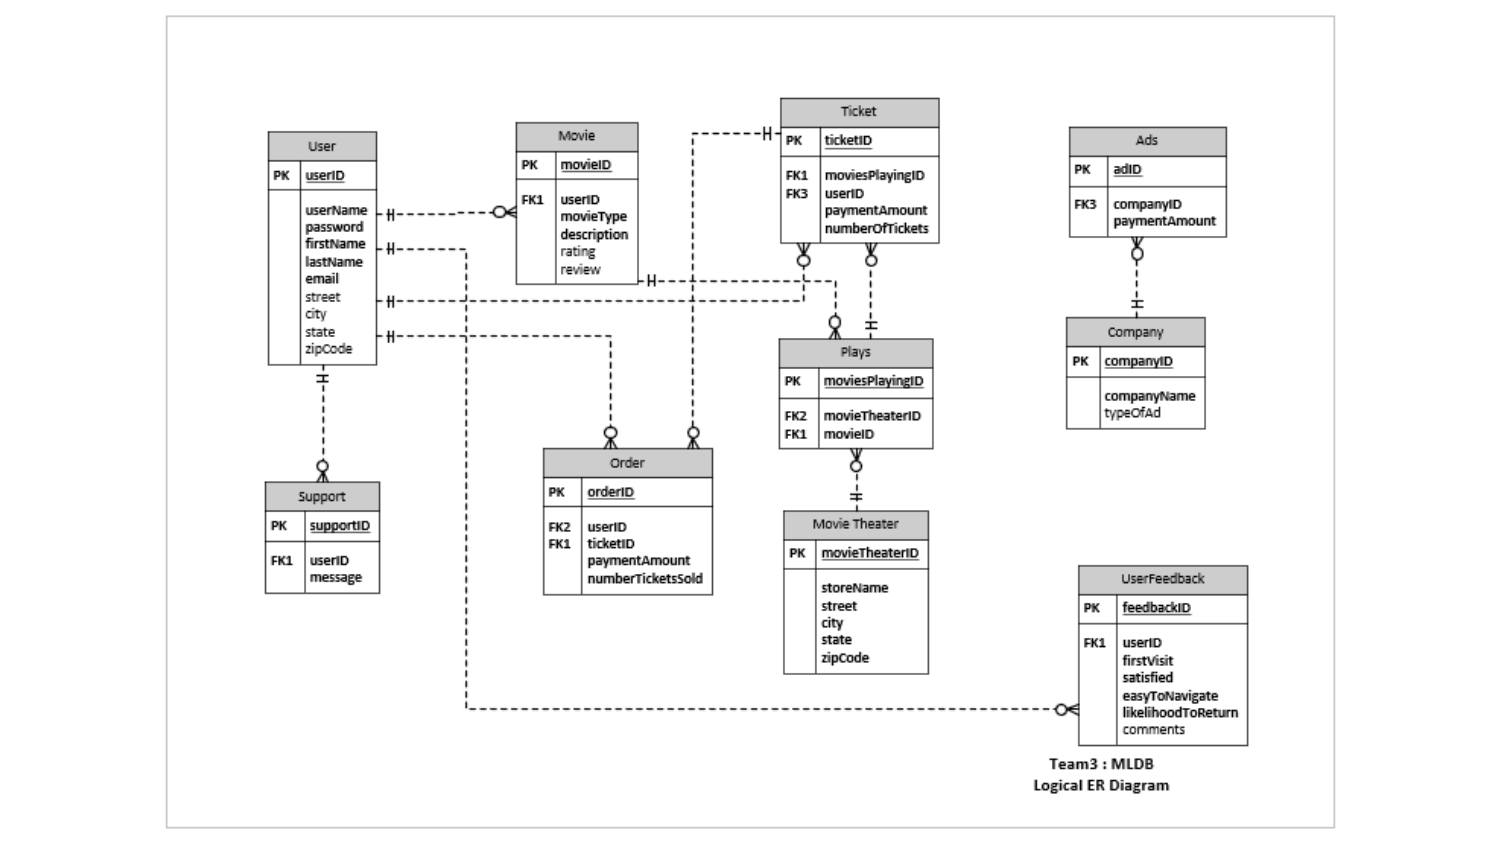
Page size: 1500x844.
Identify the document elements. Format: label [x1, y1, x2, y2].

picture [150, 0, 1350, 844]
